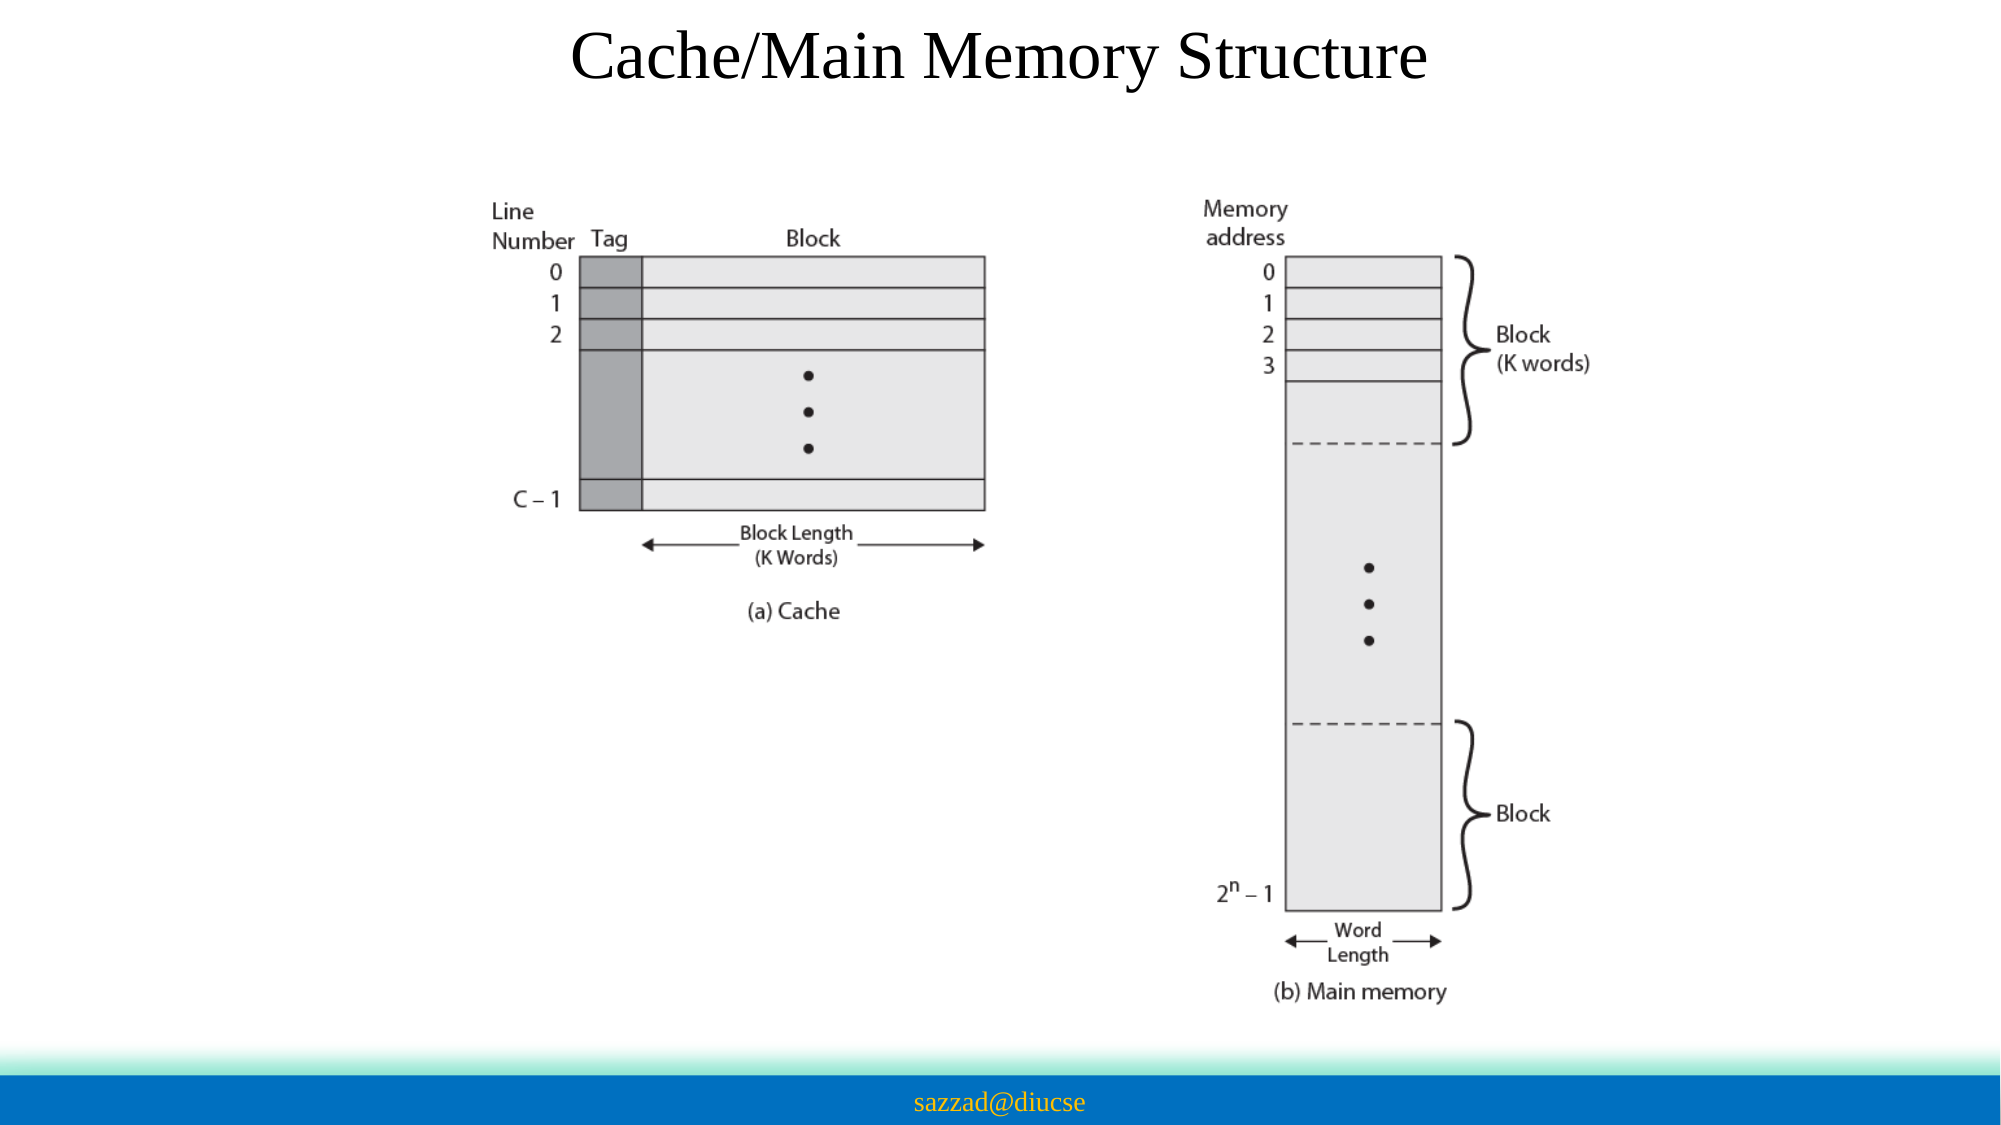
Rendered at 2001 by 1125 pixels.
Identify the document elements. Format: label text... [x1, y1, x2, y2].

picture [491, 195, 1591, 1006]
title Cache/Main Memory Structure [150, 0, 1850, 102]
